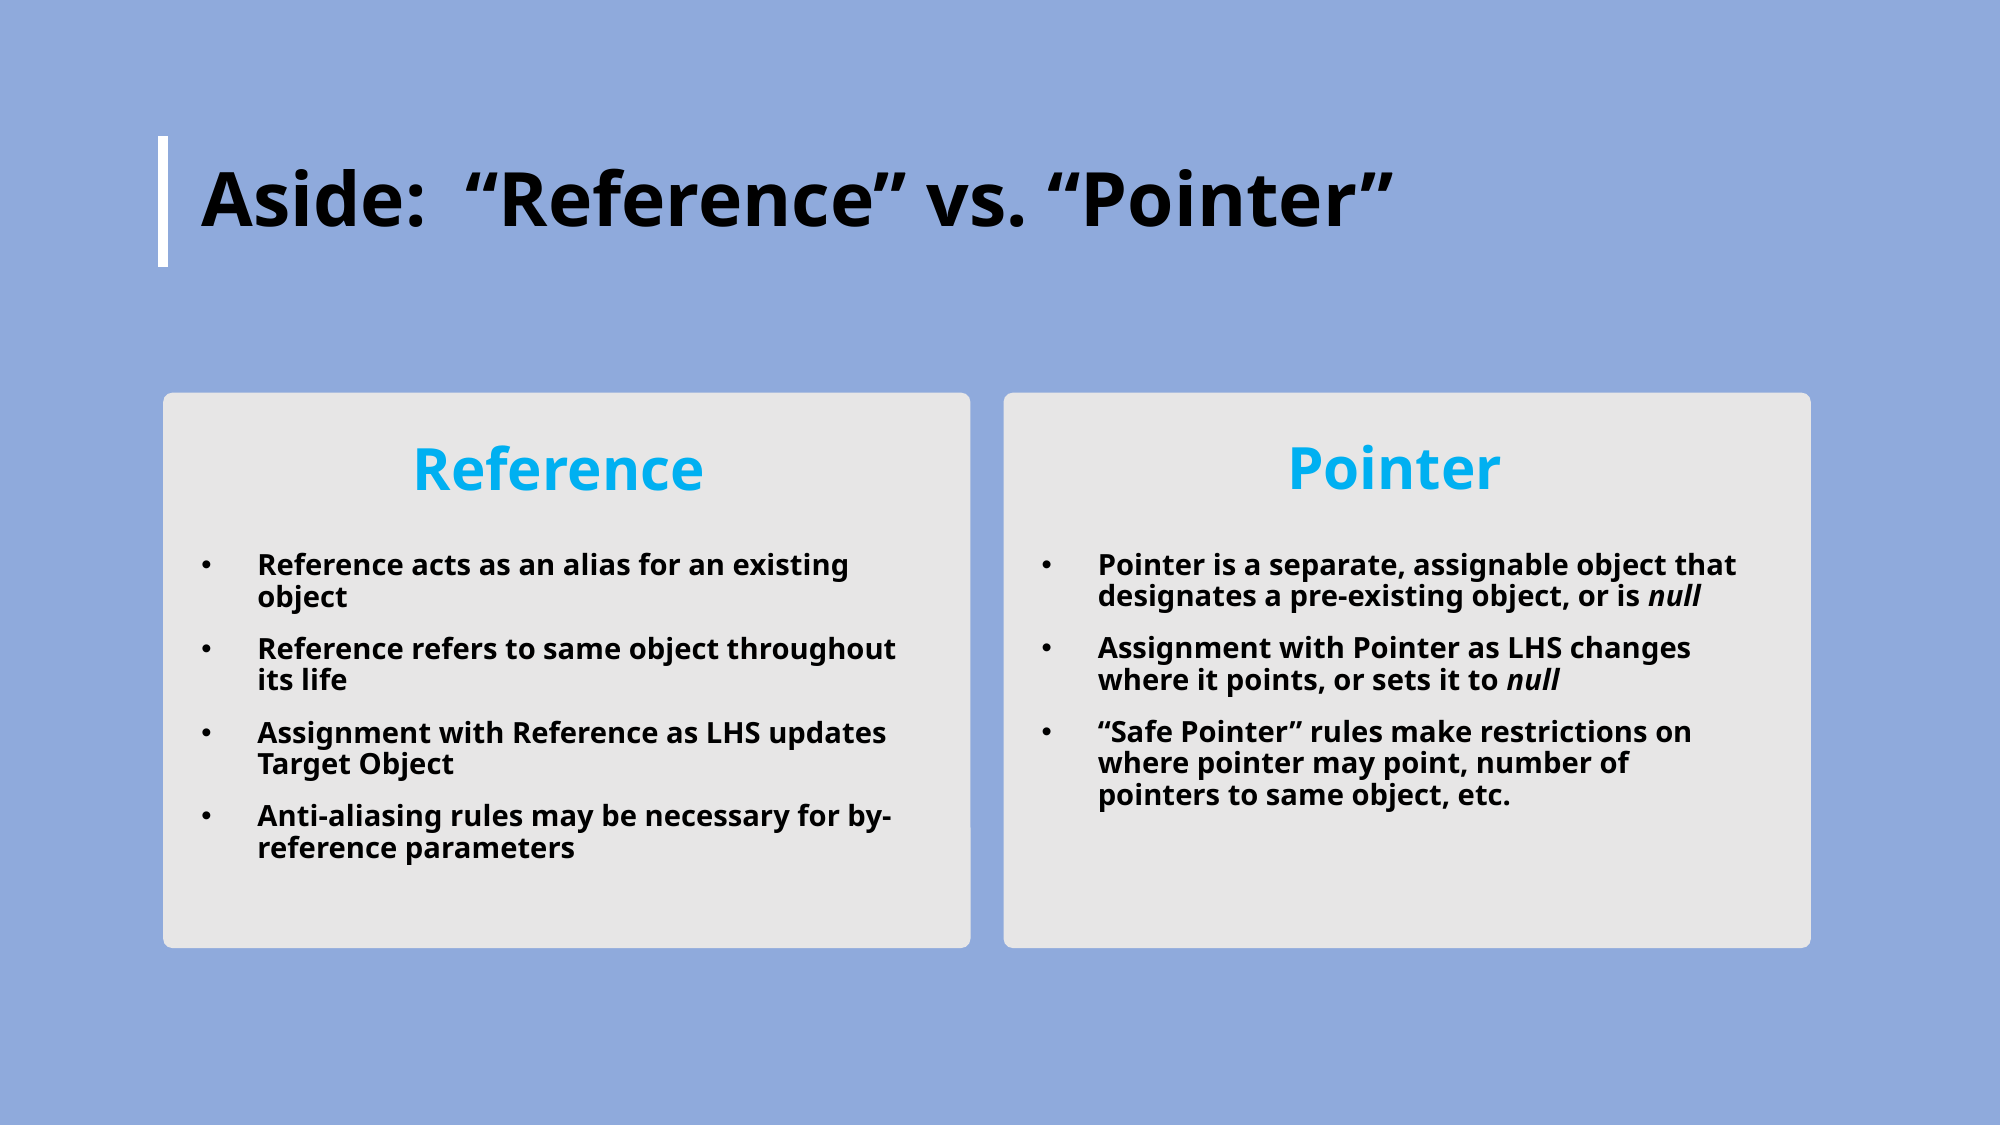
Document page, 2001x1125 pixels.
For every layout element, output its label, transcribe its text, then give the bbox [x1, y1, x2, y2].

list Reference acts as an alias for an existing object Reference refers to same object throughout its life Assignment with Reference as LHS updates Target Object Anti-aliasing rules may be necessary for by-reference parameters [186, 543, 931, 914]
list Reference [186, 421, 931, 522]
title Aside: “Reference” vs. “Pointer” [186, 136, 1811, 268]
list Pointer [1026, 421, 1763, 522]
list Pointer is a separate, assignable object that designates a pre-existing object, or is null Assignment with Pointer as LHS changes where it points, or sets it to null “Safe Pointer” rules make restrictions on where pointer may point, number of pointers to same object, etc. [1026, 542, 1763, 914]
